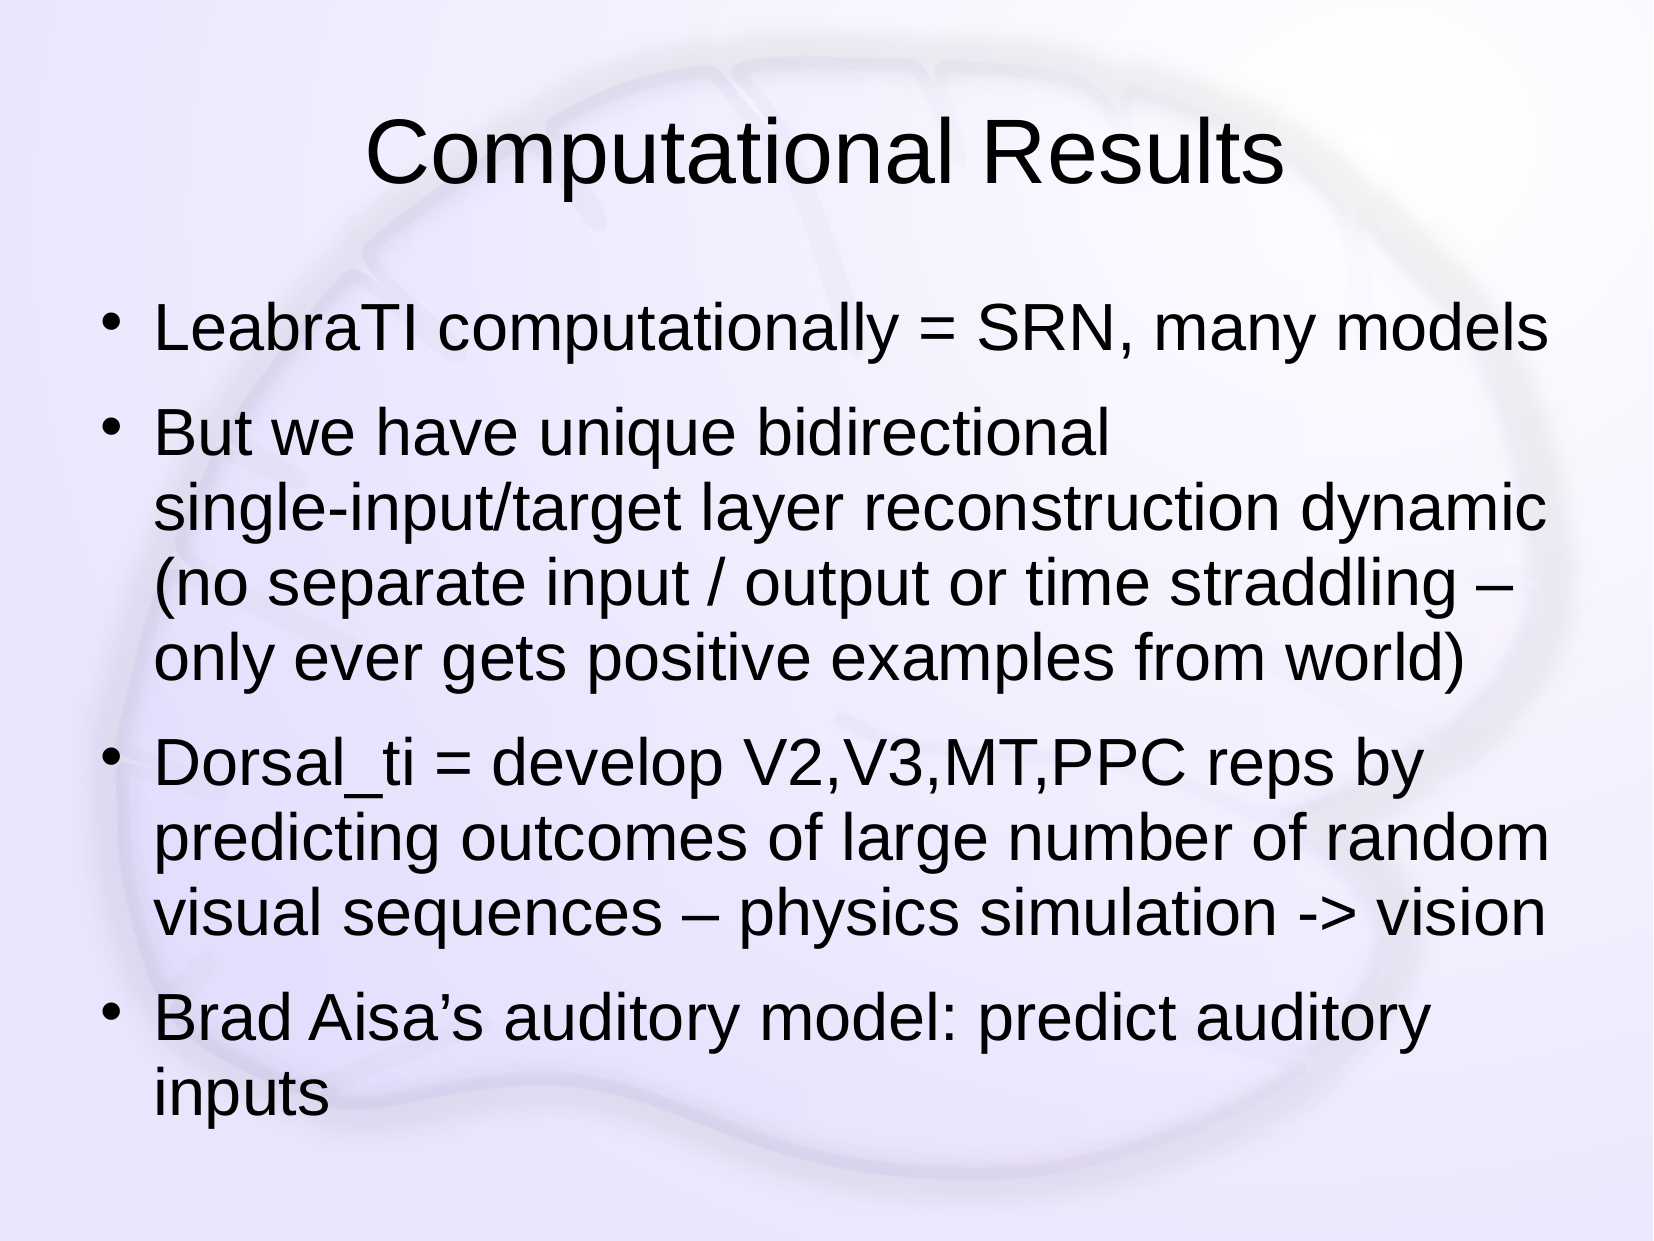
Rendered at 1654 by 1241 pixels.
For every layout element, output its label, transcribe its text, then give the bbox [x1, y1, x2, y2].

list LeabraTI computationally = SRN, many models But we have unique bidirectional single-input/target layer reconstruction dynamic (no separate input / output or time straddling – only ever gets positive examples from world) Dorsal_ti = develop V2,V3,MT,PPC reps by predicting outcomes of large number of random visual sequences – physics simulation -> vision Brad Aisa’s auditory model: predict auditory inputs [82, 290, 1571, 1110]
picture [0, 0, 1654, 1241]
title Computational Results [82, 49, 1571, 257]
